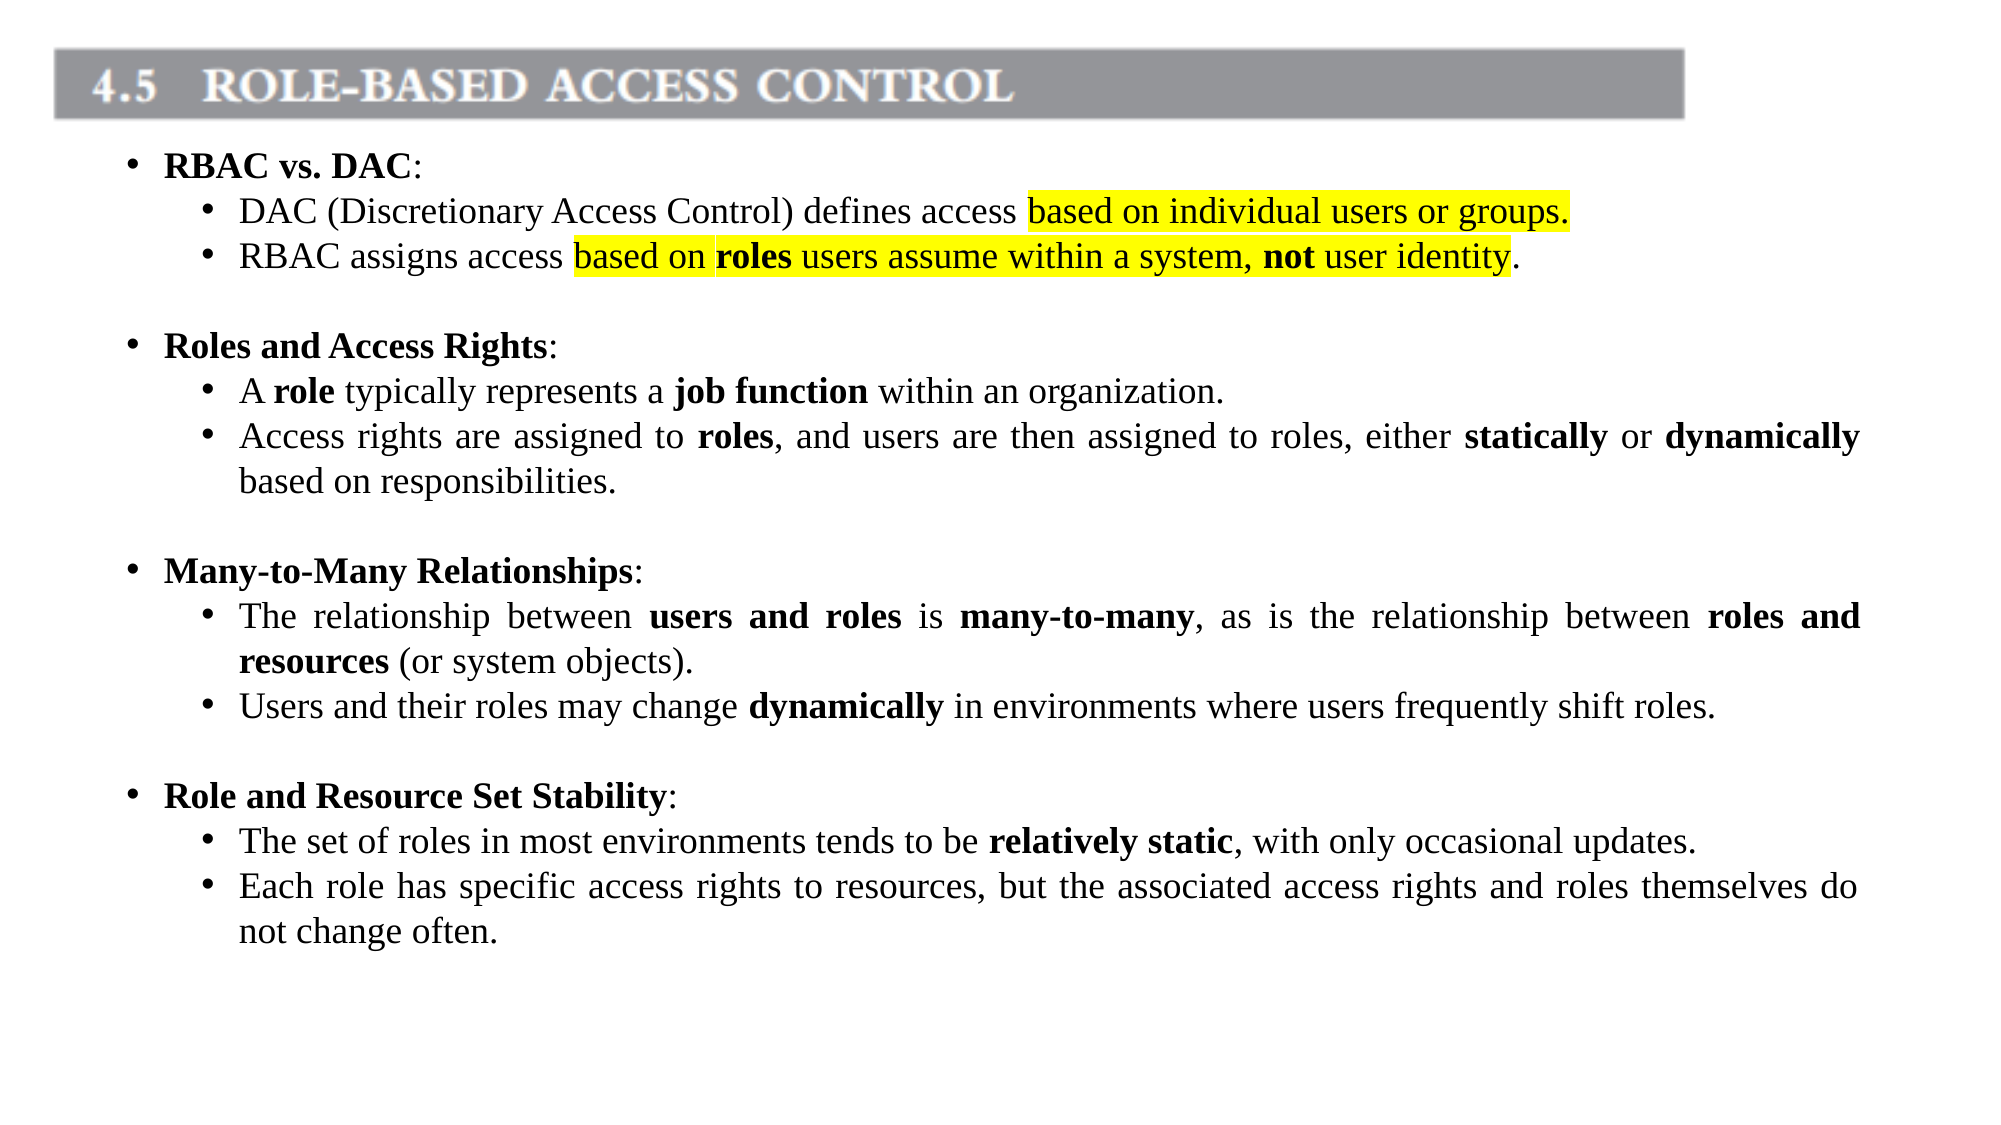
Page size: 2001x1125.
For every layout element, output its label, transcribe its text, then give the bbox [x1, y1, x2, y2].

picture [46, 36, 1717, 164]
list RBAC vs. DAC: DAC (Discretionary Access Control) defines access based on individual users or groups. RBAC assigns access based on roles users assume within a system, not user identity. Roles and Access Rights: A role typically represents a job function within an organization. Access rights are assigned to roles, and users are then assigned to roles, either statically or dynamically based on responsibilities. Many-to-Many Relationships: The relationship between users and roles is many-to-many, as is the relationship between roles and resources (or system objects). Users and their roles may change dynamically in environments where users frequently shift roles. Role and Resource Set Stability: The set of roles in most environments tends to be relatively static, with only occasional updates. Each role has specific access rights to resources, but the associated access rights and roles themselves do not change often. [111, 133, 1876, 1004]
